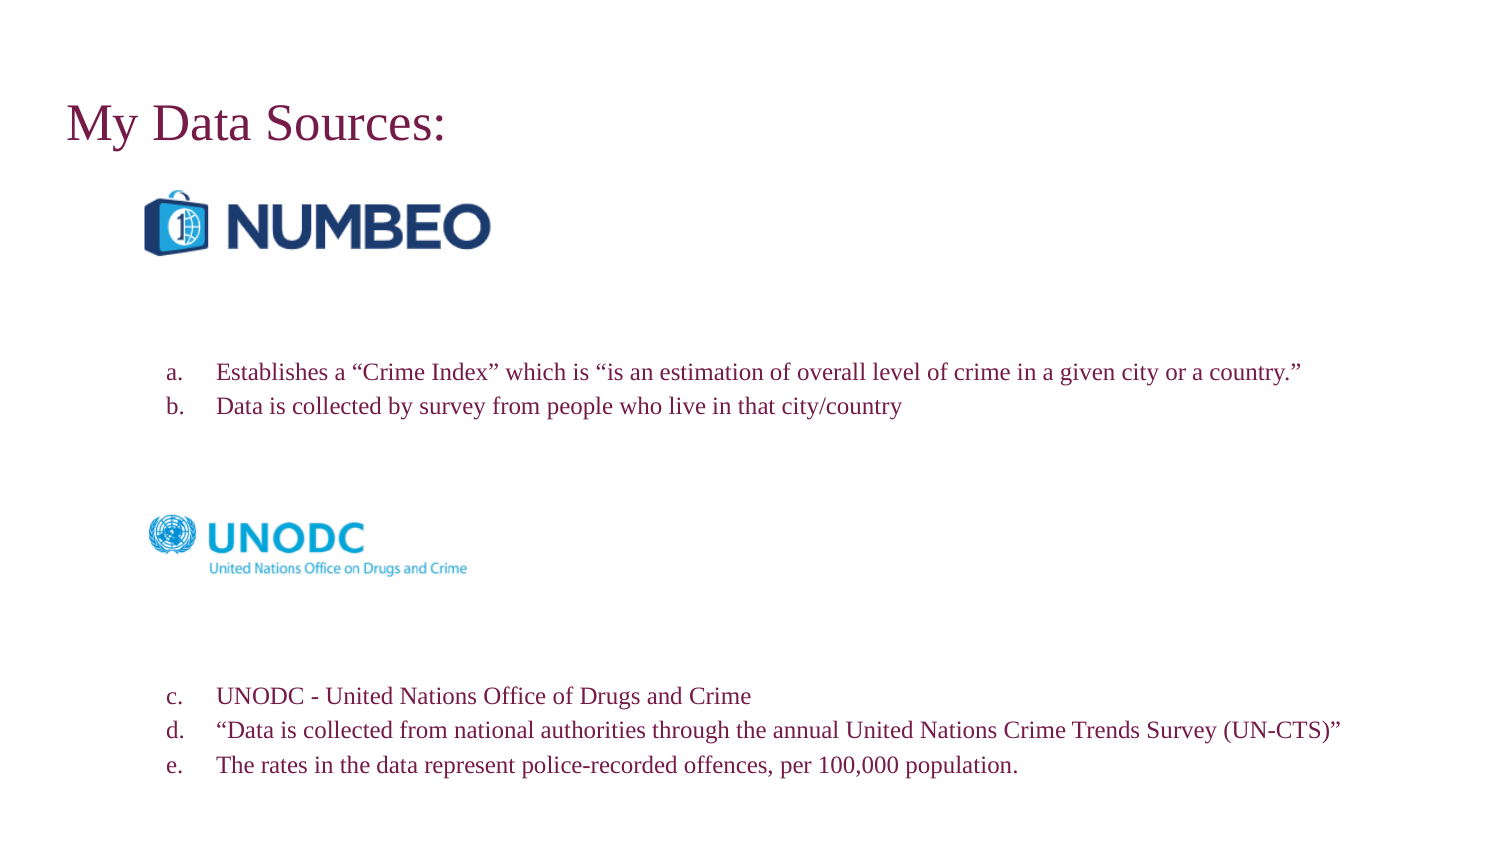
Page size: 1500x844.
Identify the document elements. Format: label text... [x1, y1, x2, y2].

picture [133, 188, 501, 263]
title My Data Sources: [51, 72, 1449, 167]
picture [133, 507, 480, 594]
list Establishes a “Crime Index” which is “is an estimation of overall level of crime in a given city or a country.” Data is collected by survey from people who live in that city/country UNODC - United Nations Office of Drugs and Crime “Data is collected from national authorities through the annual United Nations Crime Trends Survey (UN-CTS)” The rates in the data represent police-recorded offences, per 100,000 population. [51, 189, 1449, 816]
